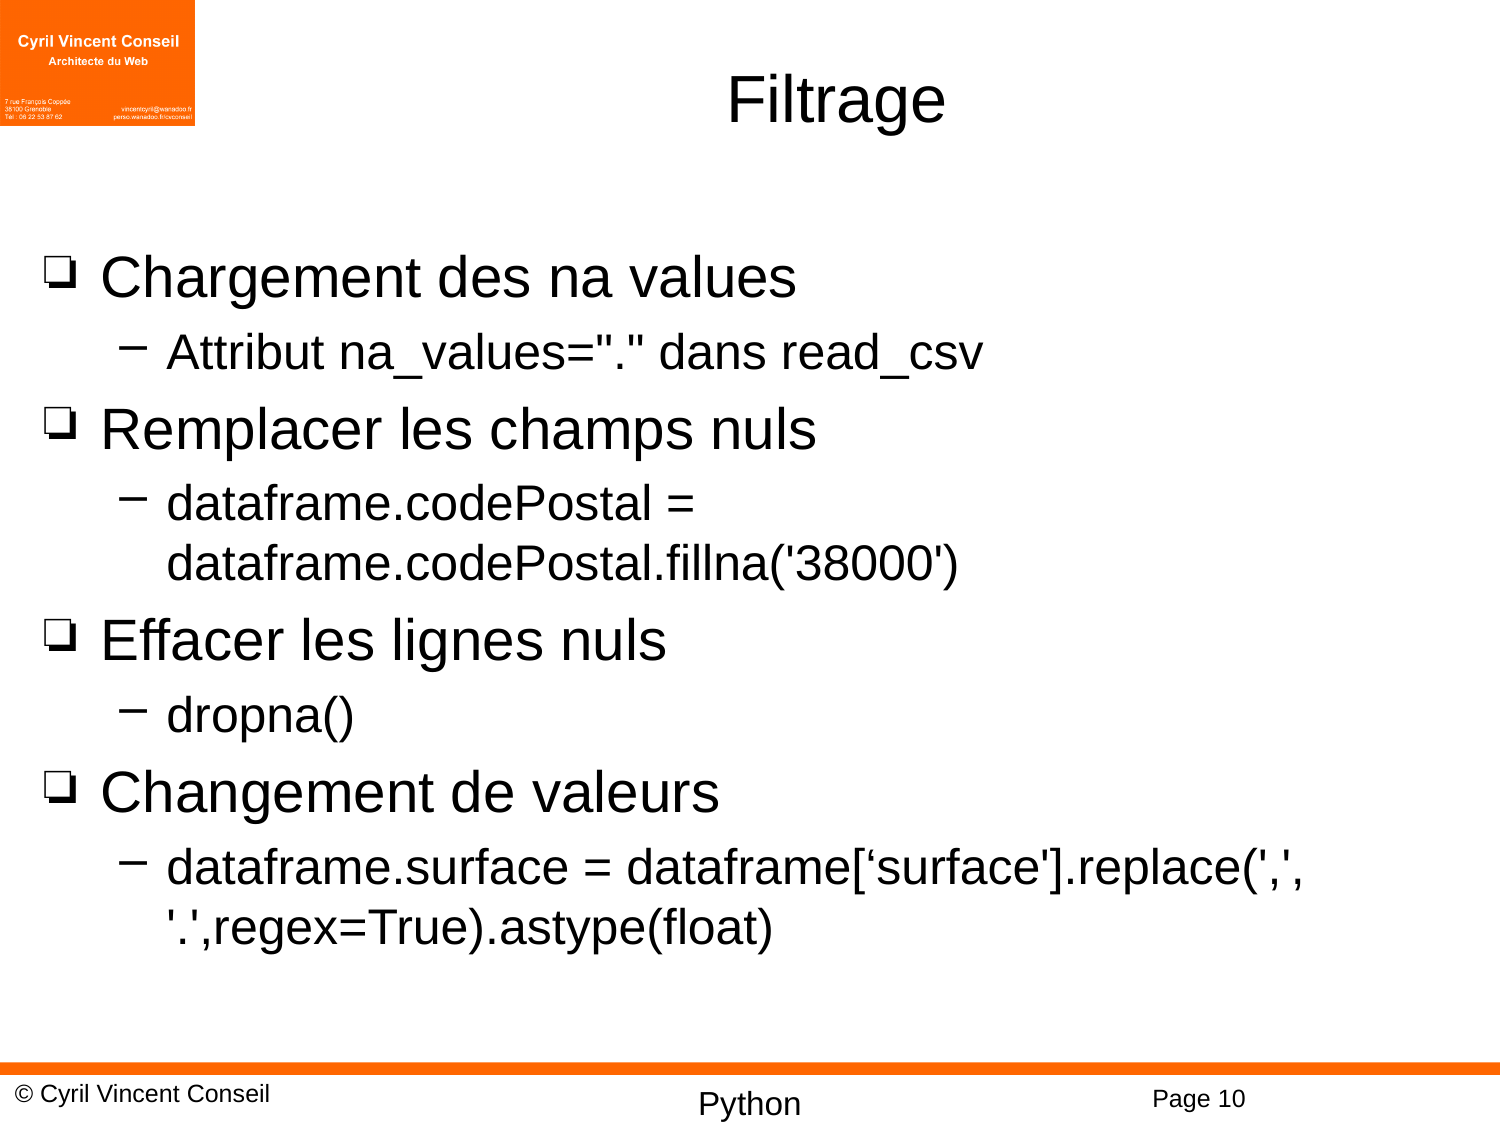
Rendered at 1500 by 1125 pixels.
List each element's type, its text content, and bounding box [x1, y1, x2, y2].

title Filtrage [194, 2, 1480, 190]
picture [0, 0, 195, 126]
list Chargement des na values Attribut na_values="." dans read_csv Remplacer les champs nuls dataframe.codePostal = dataframe.codePostal.fillna('38000') Effacer les lignes nuls dropna() Changement de valeurs dataframe.surface = dataframe[‘surface'].replace(',', '.',regex=True).astype(float) [29, 231, 1468, 1059]
